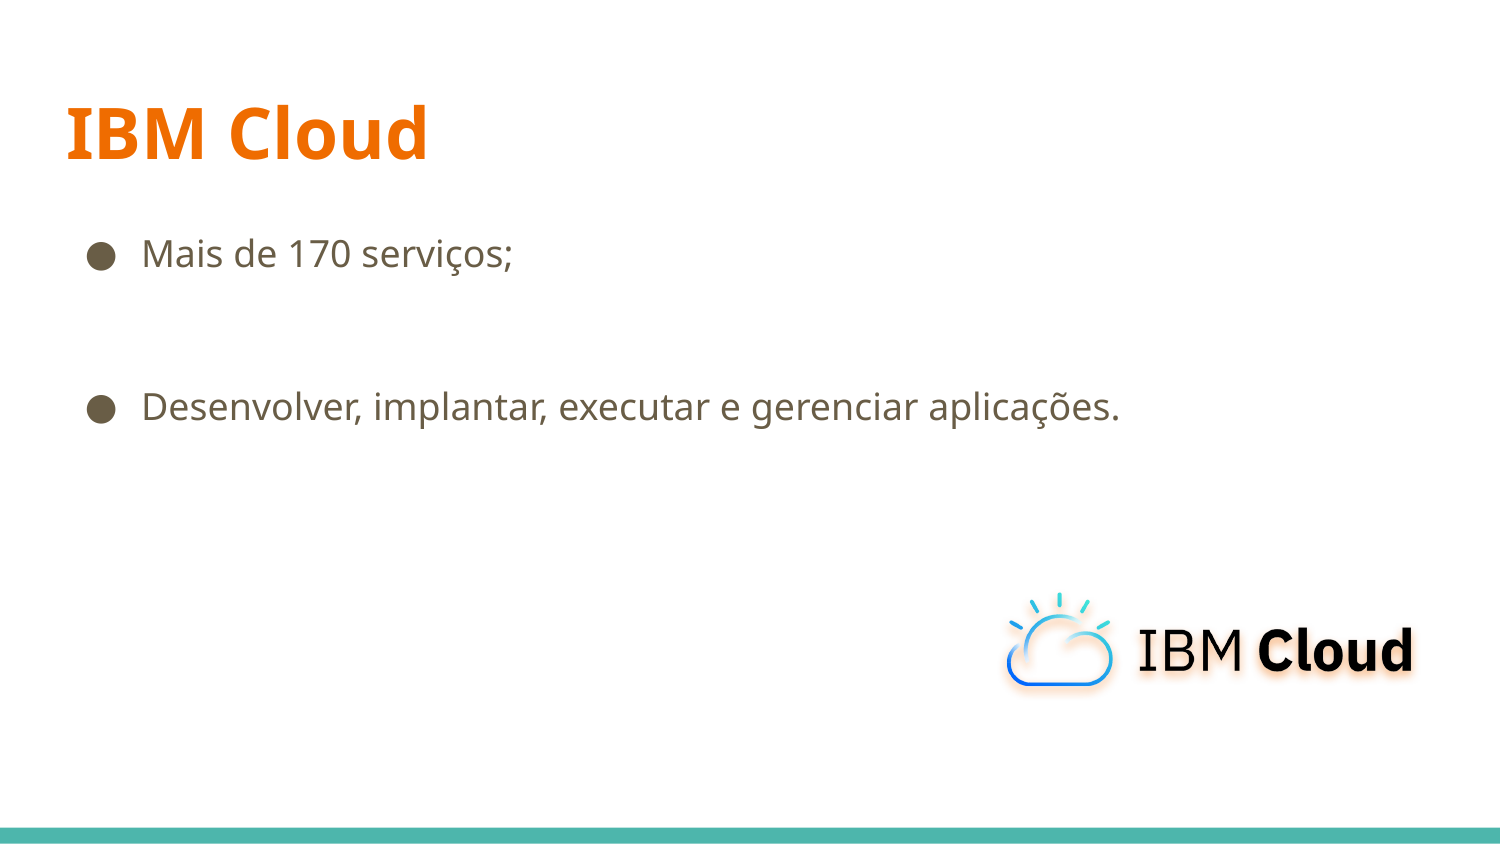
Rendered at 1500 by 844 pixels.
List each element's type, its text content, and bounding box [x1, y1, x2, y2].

list Mais de 170 serviços; Desenvolver, implantar, executar e gerenciar aplicações. [51, 207, 1449, 750]
title IBM Cloud [51, 72, 1449, 189]
picture [996, 528, 1421, 750]
